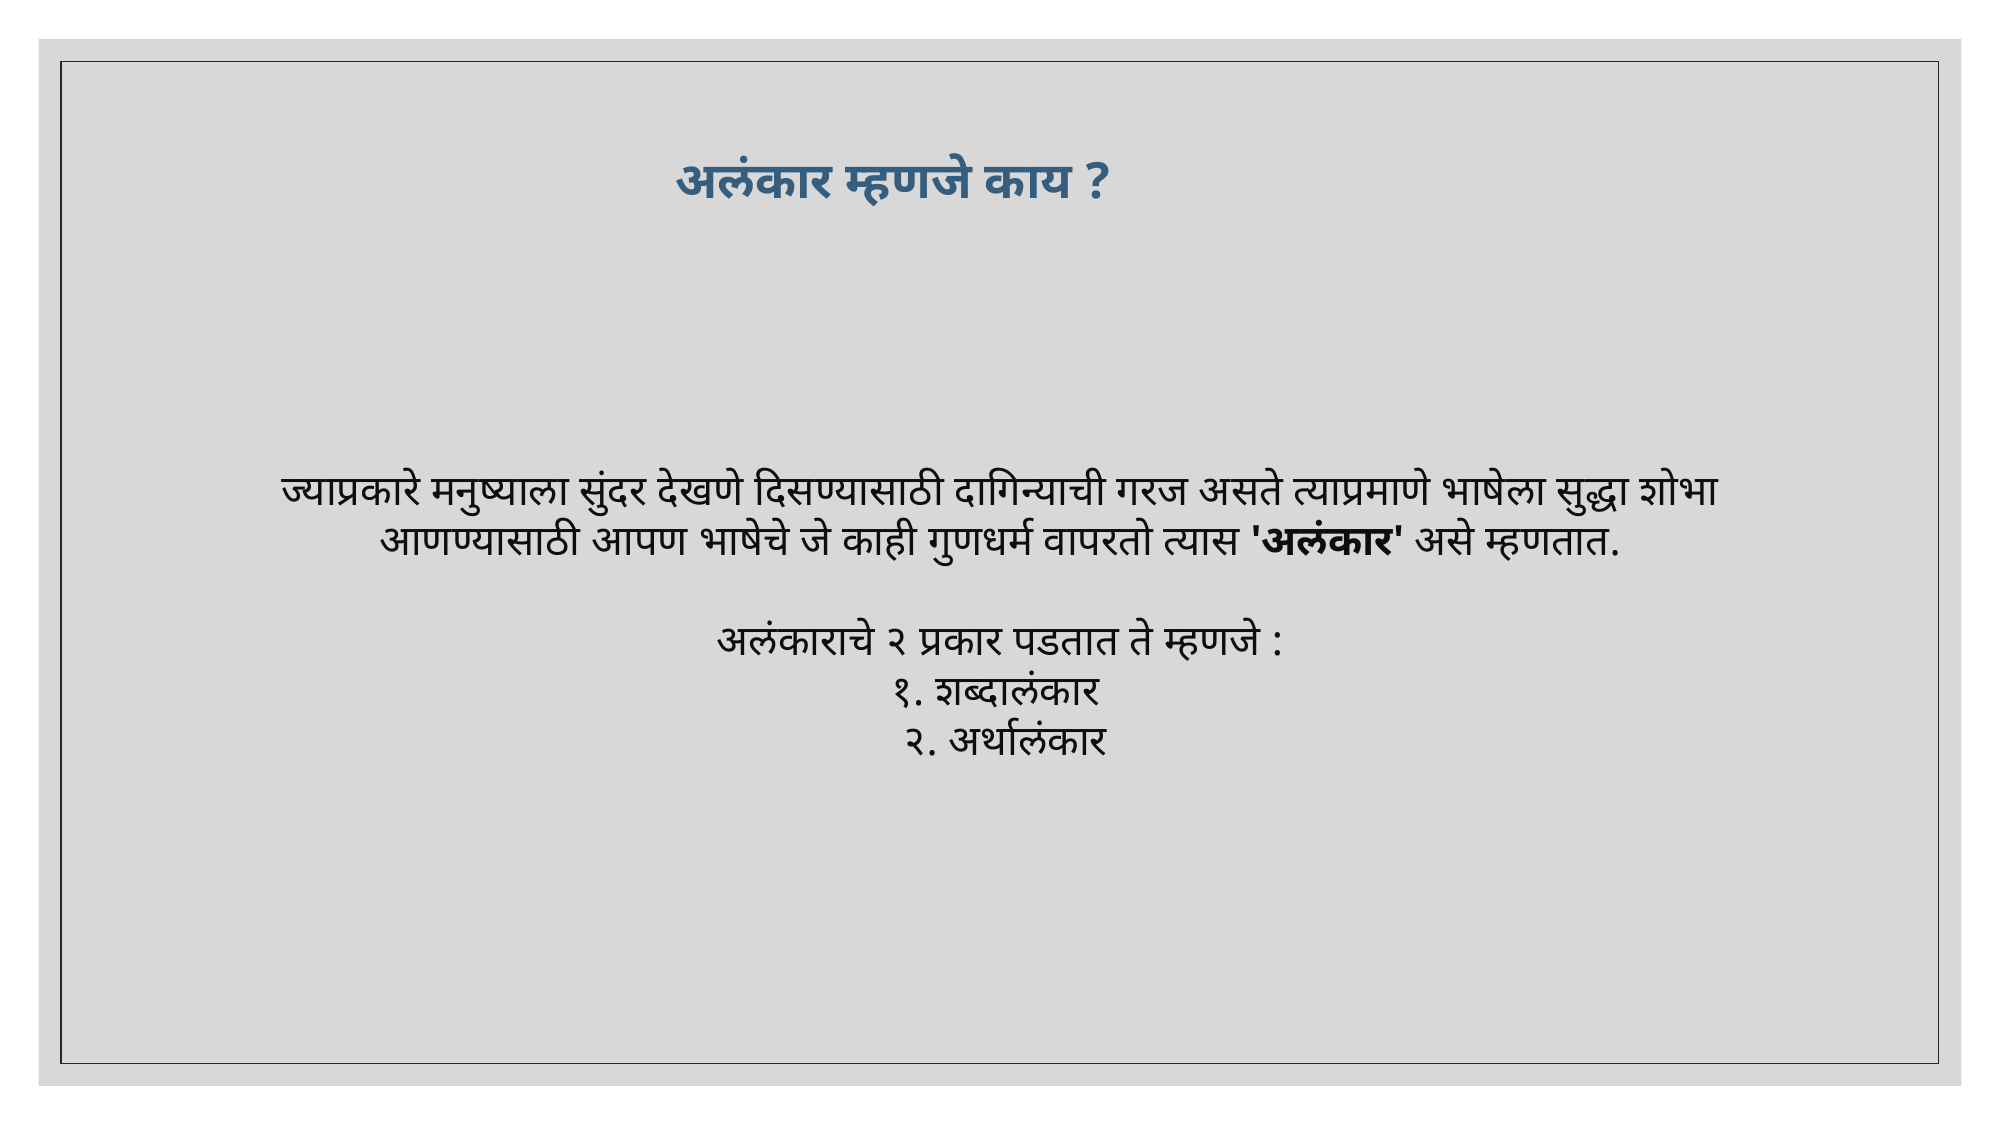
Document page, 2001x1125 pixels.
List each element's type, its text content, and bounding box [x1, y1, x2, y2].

text_box अलंकार म्हणजे काय ? [347, 141, 1437, 262]
text_box ज्याप्रकारे मनुष्याला सुंदर देखणे दिसण्यासाठी दागिन्याची गरज असते त्याप्रमाणे भाषेला सुद्धा शोभा आणण्यासाठी आपण भाषेचे जे काही गुणधर्म वापरतो त्यास 'अलंकार' असे म्हणतात. अलंकाराचे २ प्रकार पडतात ते म्हणजे : १. शब्दालंकार २. अर्थालंकार [238, 456, 1762, 772]
